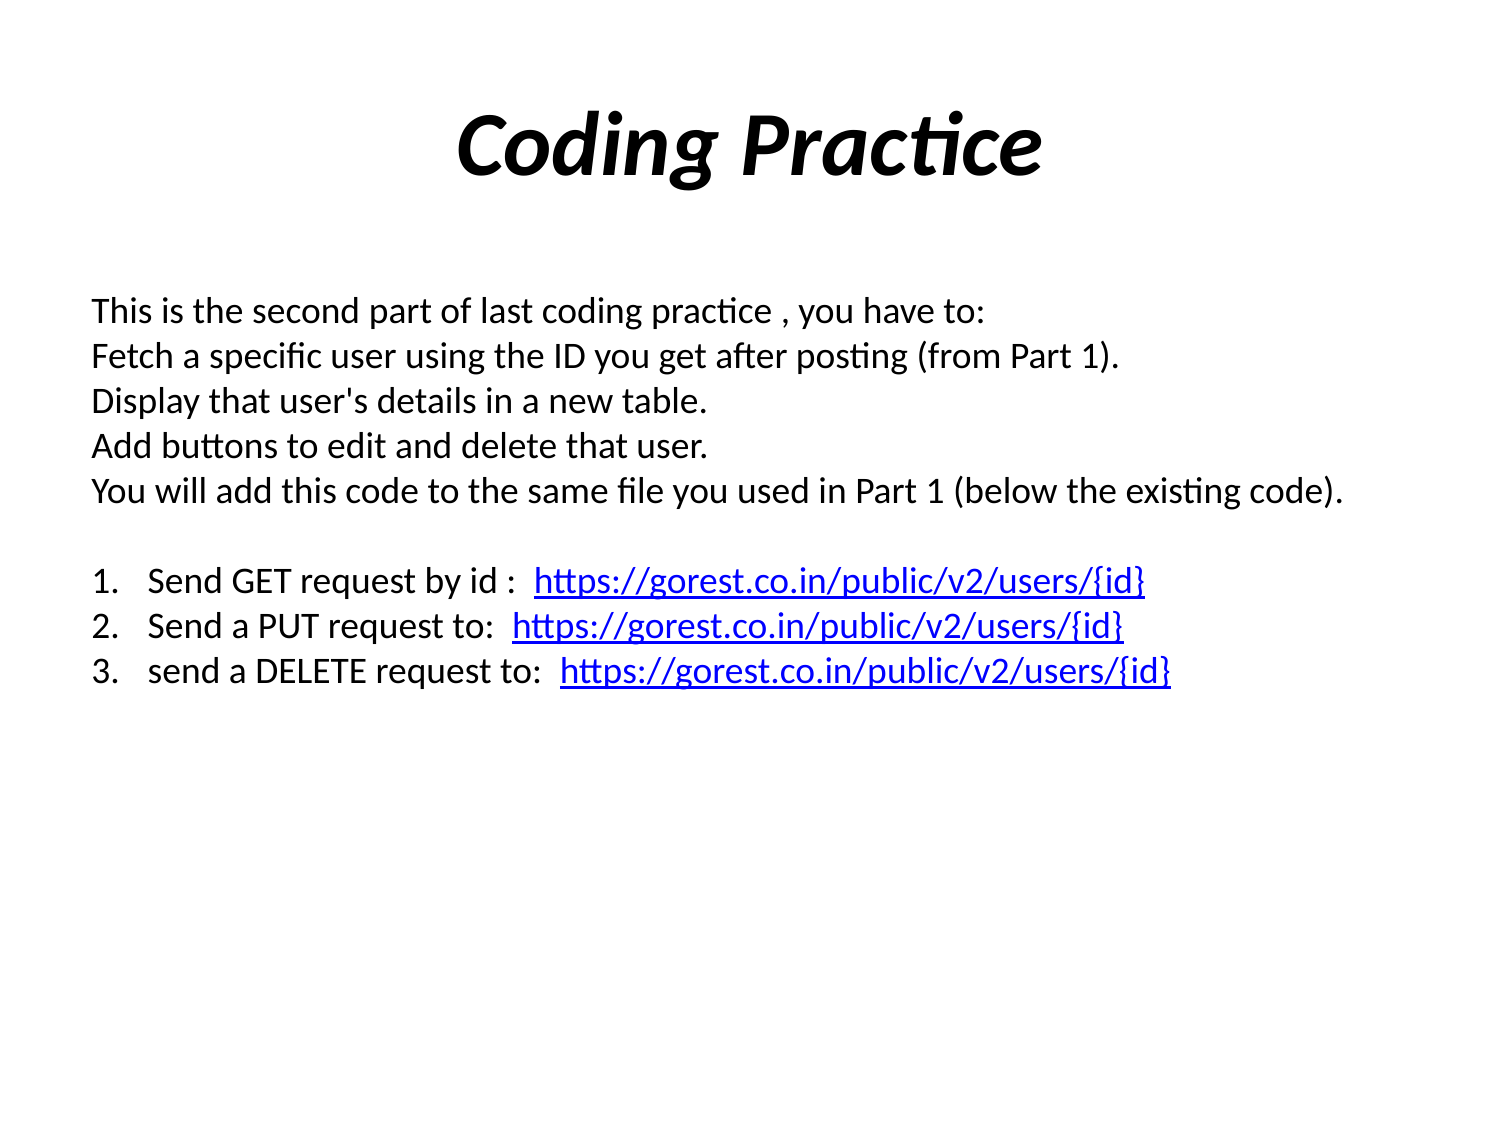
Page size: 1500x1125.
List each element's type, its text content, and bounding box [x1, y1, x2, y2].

text_box This is the second part of last coding practice , you have to: Fetch a specific user using the ID you get after posting (from Part 1). Display that user's details in a new table. Add buttons to edit and delete that user. You will add this code to the same file you used in Part 1 (below the existing code). Send GET request by id : https://gorest.co.in/public/v2/users/{id} Send a PUT request to: https://gorest.co.in/public/v2/users/{id} send a DELETE request to: https://gorest.co.in/public/v2/users/{id} [76, 278, 1424, 744]
title Coding Practice [75, 45, 1425, 233]
